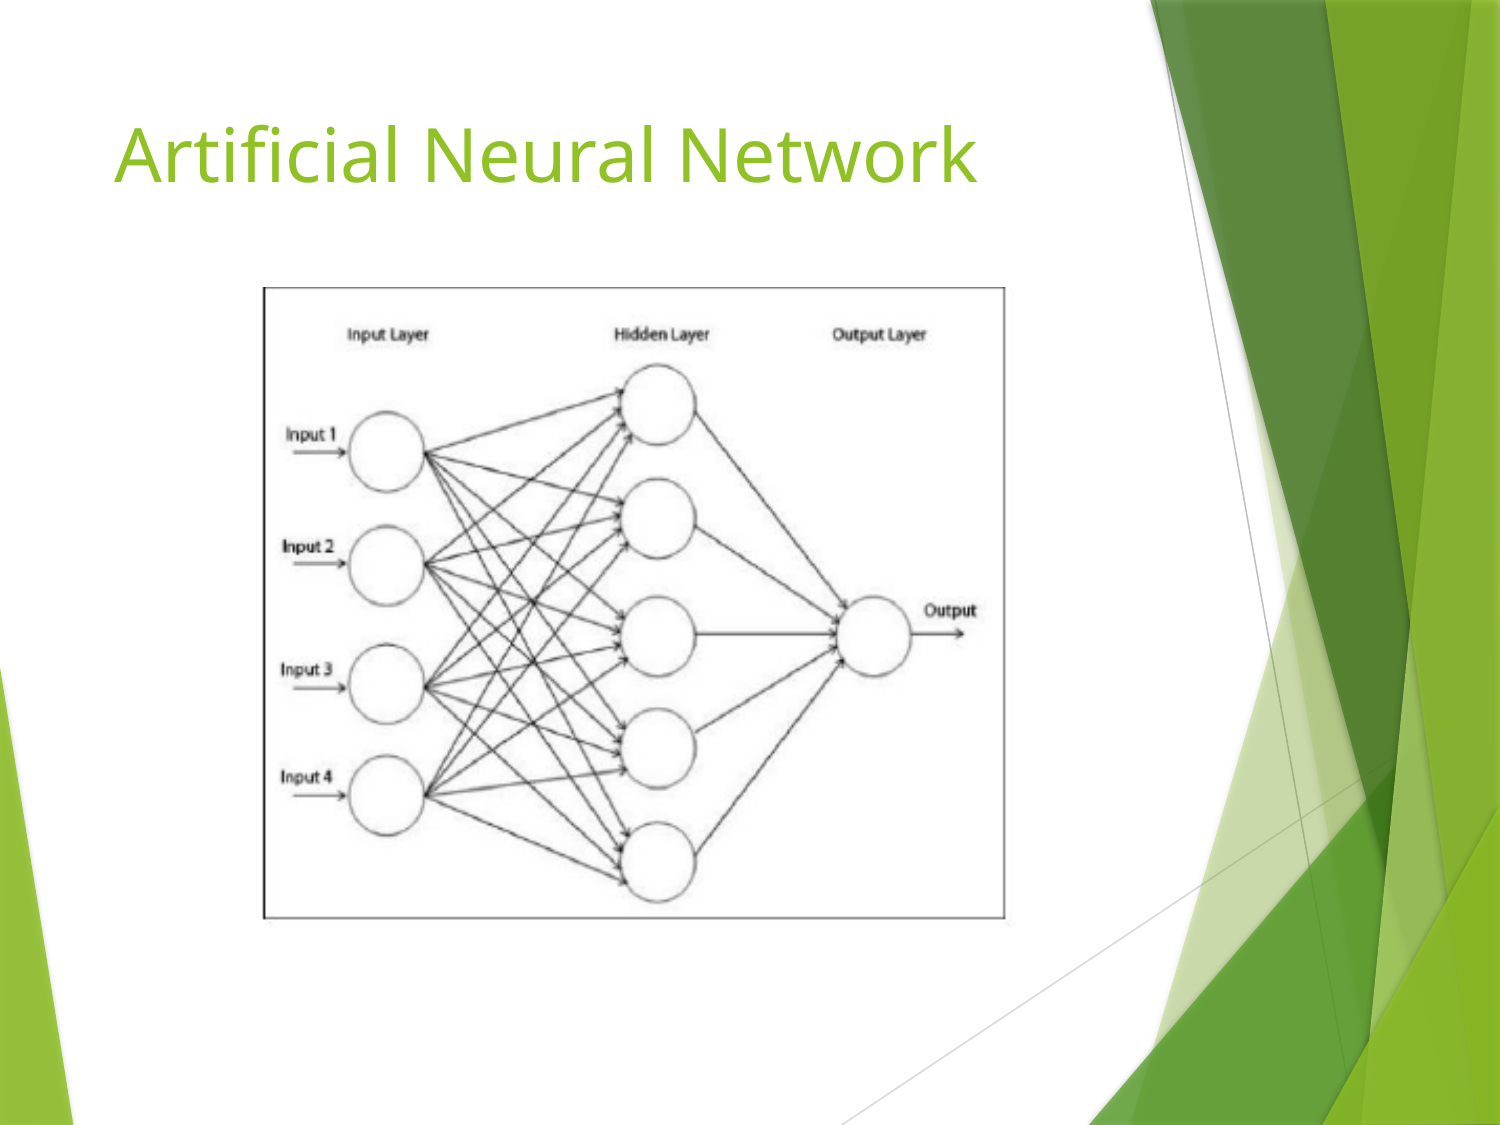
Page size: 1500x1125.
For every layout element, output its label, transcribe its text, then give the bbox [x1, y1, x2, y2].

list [249, 286, 1055, 947]
title Artificial Neural Network [99, 99, 1142, 317]
